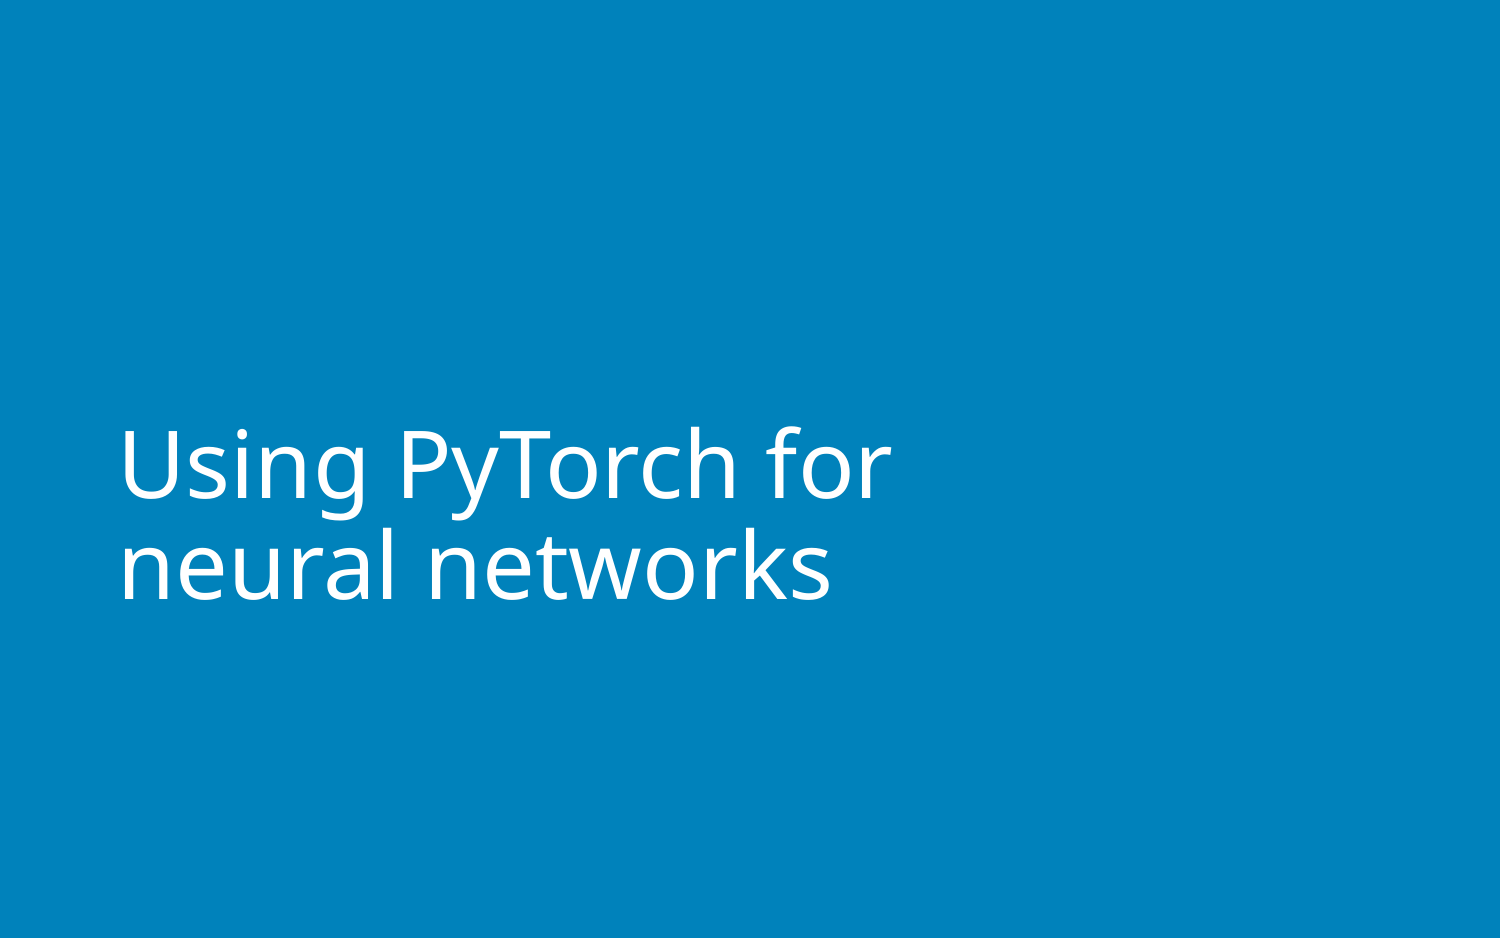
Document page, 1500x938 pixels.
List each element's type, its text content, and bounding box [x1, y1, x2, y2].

title Using PyTorch for neural networks [102, 237, 1397, 628]
